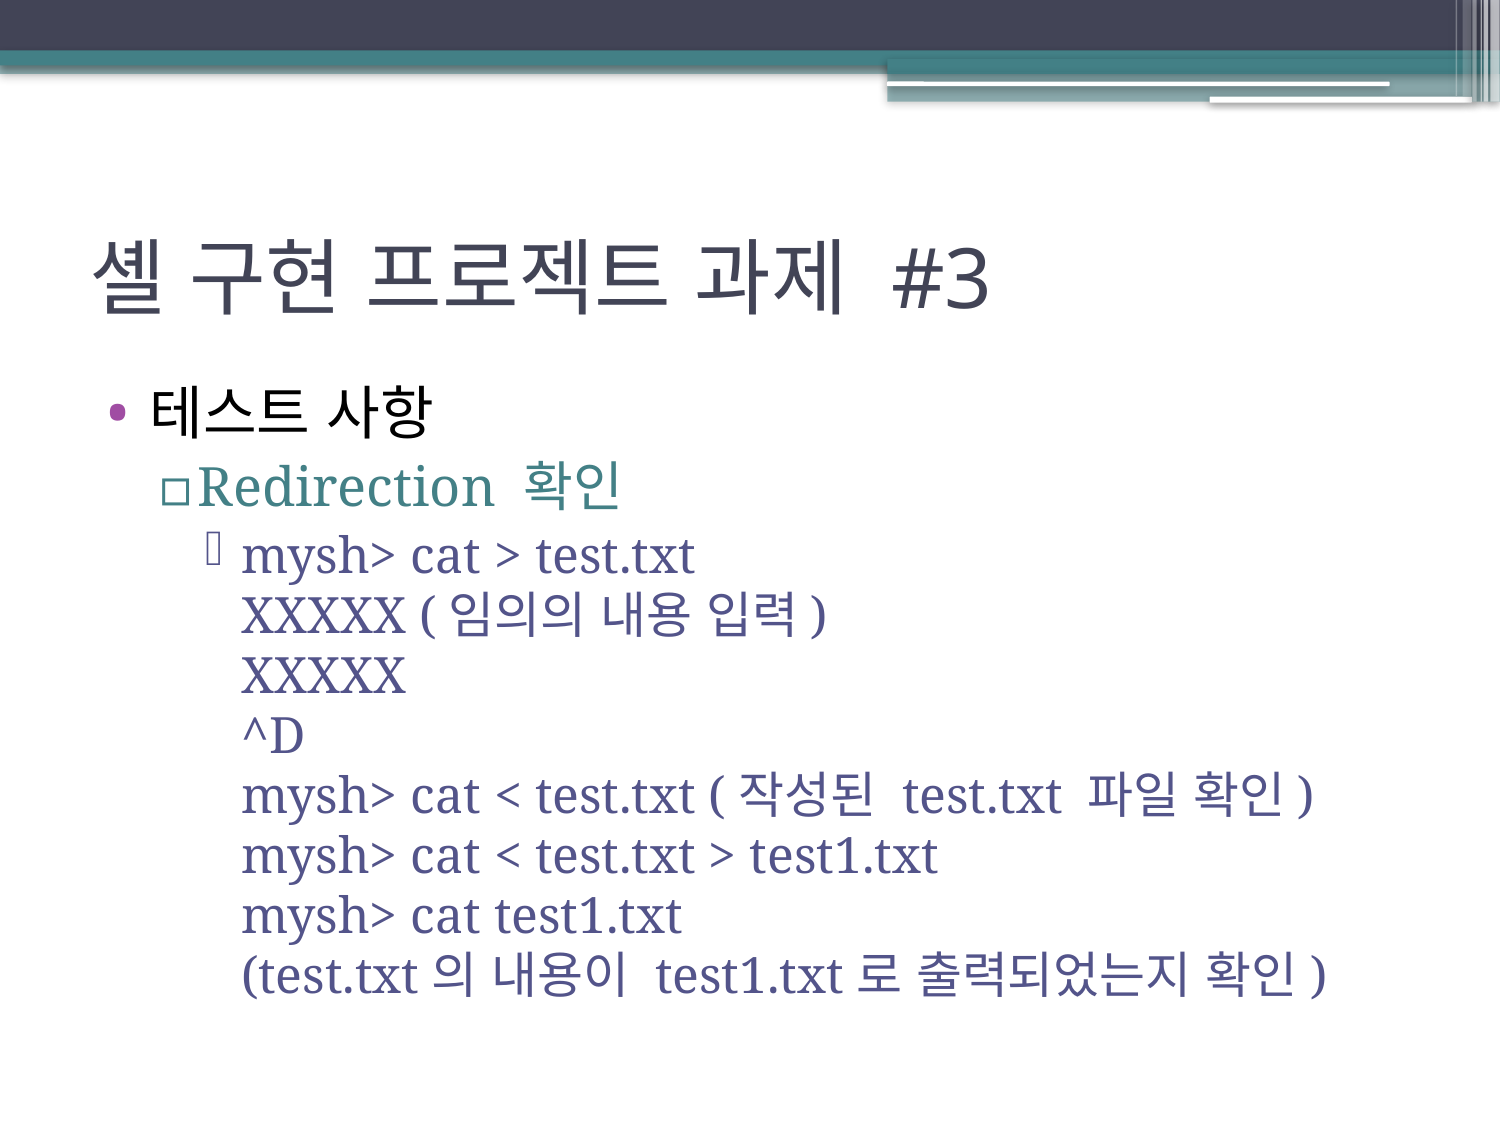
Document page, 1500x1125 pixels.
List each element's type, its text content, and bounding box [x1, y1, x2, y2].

title 셸 구현 프로젝트 과제 #3 [75, 187, 1425, 363]
list 테스트 사항 Redirection 확인 mysh> cat > test.txt XXXXX (임의의 내용 입력) XXXXX ^D mysh> cat < test.txt (작성된 test.txt 파일 확인) mysh> cat < test.txt > test1.txt mysh> cat test1.txt (test.txt의 내용이 test1.txt로 출력되었는지 확인) [75, 368, 1425, 1079]
